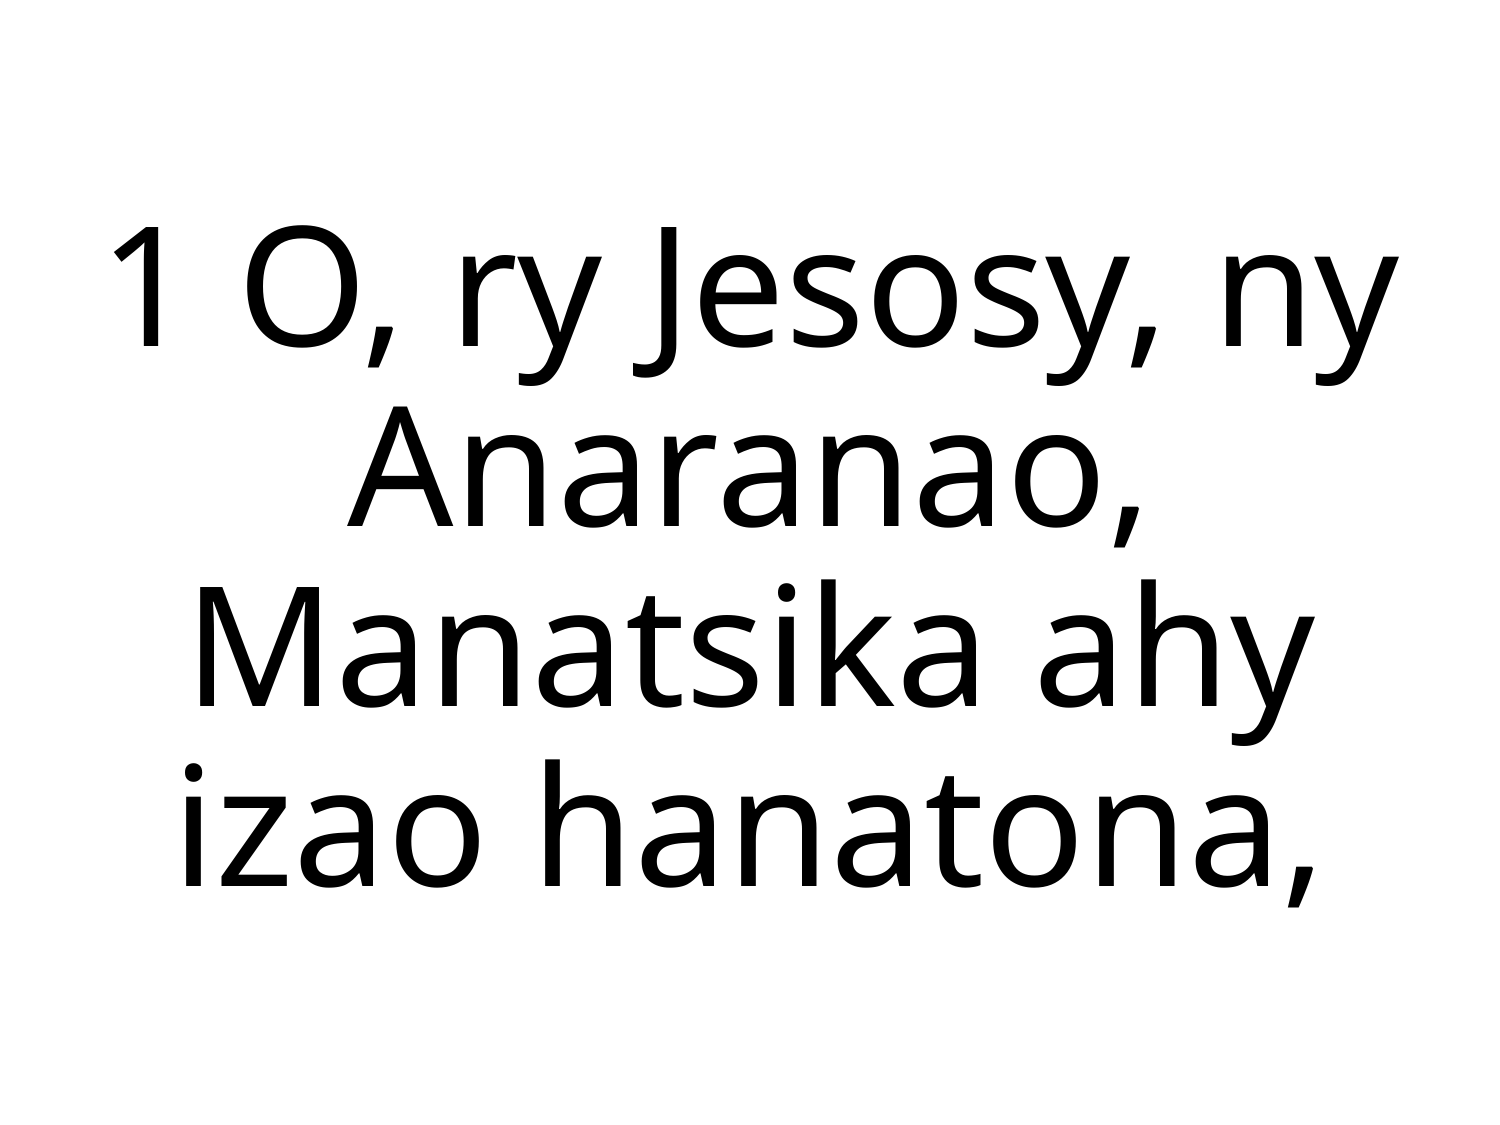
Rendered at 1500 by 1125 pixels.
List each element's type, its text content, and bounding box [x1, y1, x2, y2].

title 1 O, ry Jesosy, ny Anaranao, Manatsika ahy izao hanatona, [0, 453, 1500, 672]
